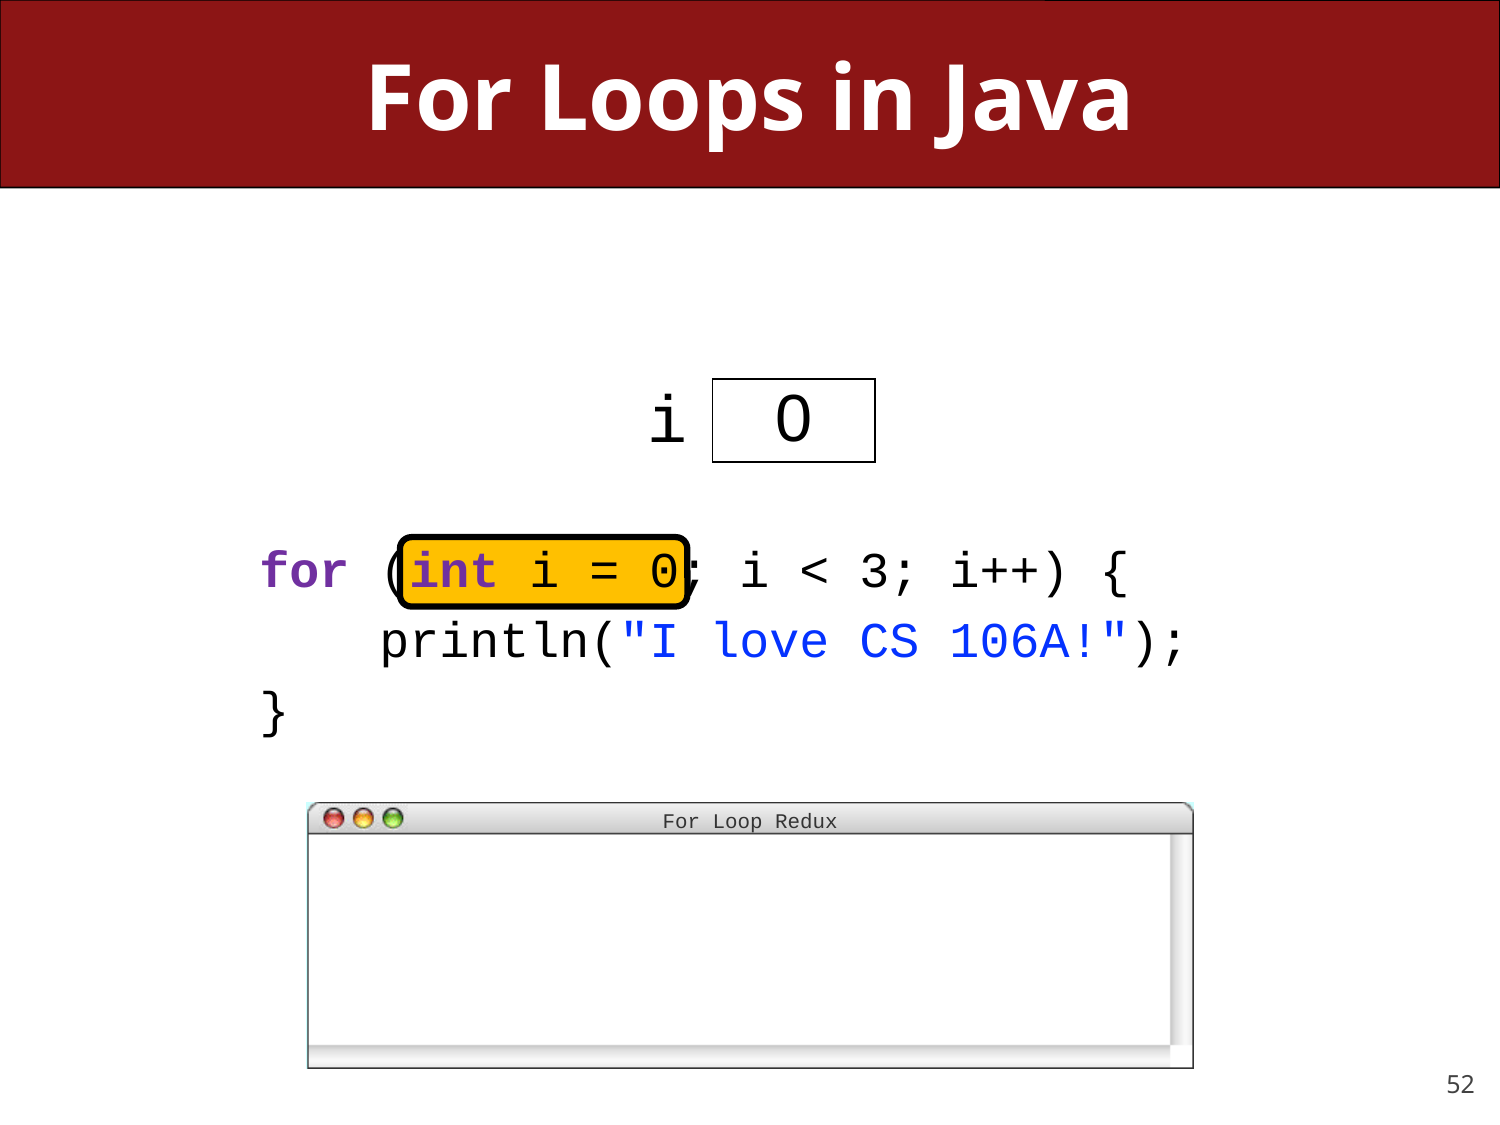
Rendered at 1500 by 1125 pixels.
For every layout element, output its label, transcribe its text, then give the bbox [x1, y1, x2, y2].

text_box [306, 799, 1194, 1069]
text_box 0 [712, 379, 875, 462]
title For Loops in Java [75, 0, 1425, 188]
list for (int i = 0; i < 3; i++) { println("I love CS 106A!"); } [243, 512, 1257, 763]
text_box i [632, 368, 702, 464]
